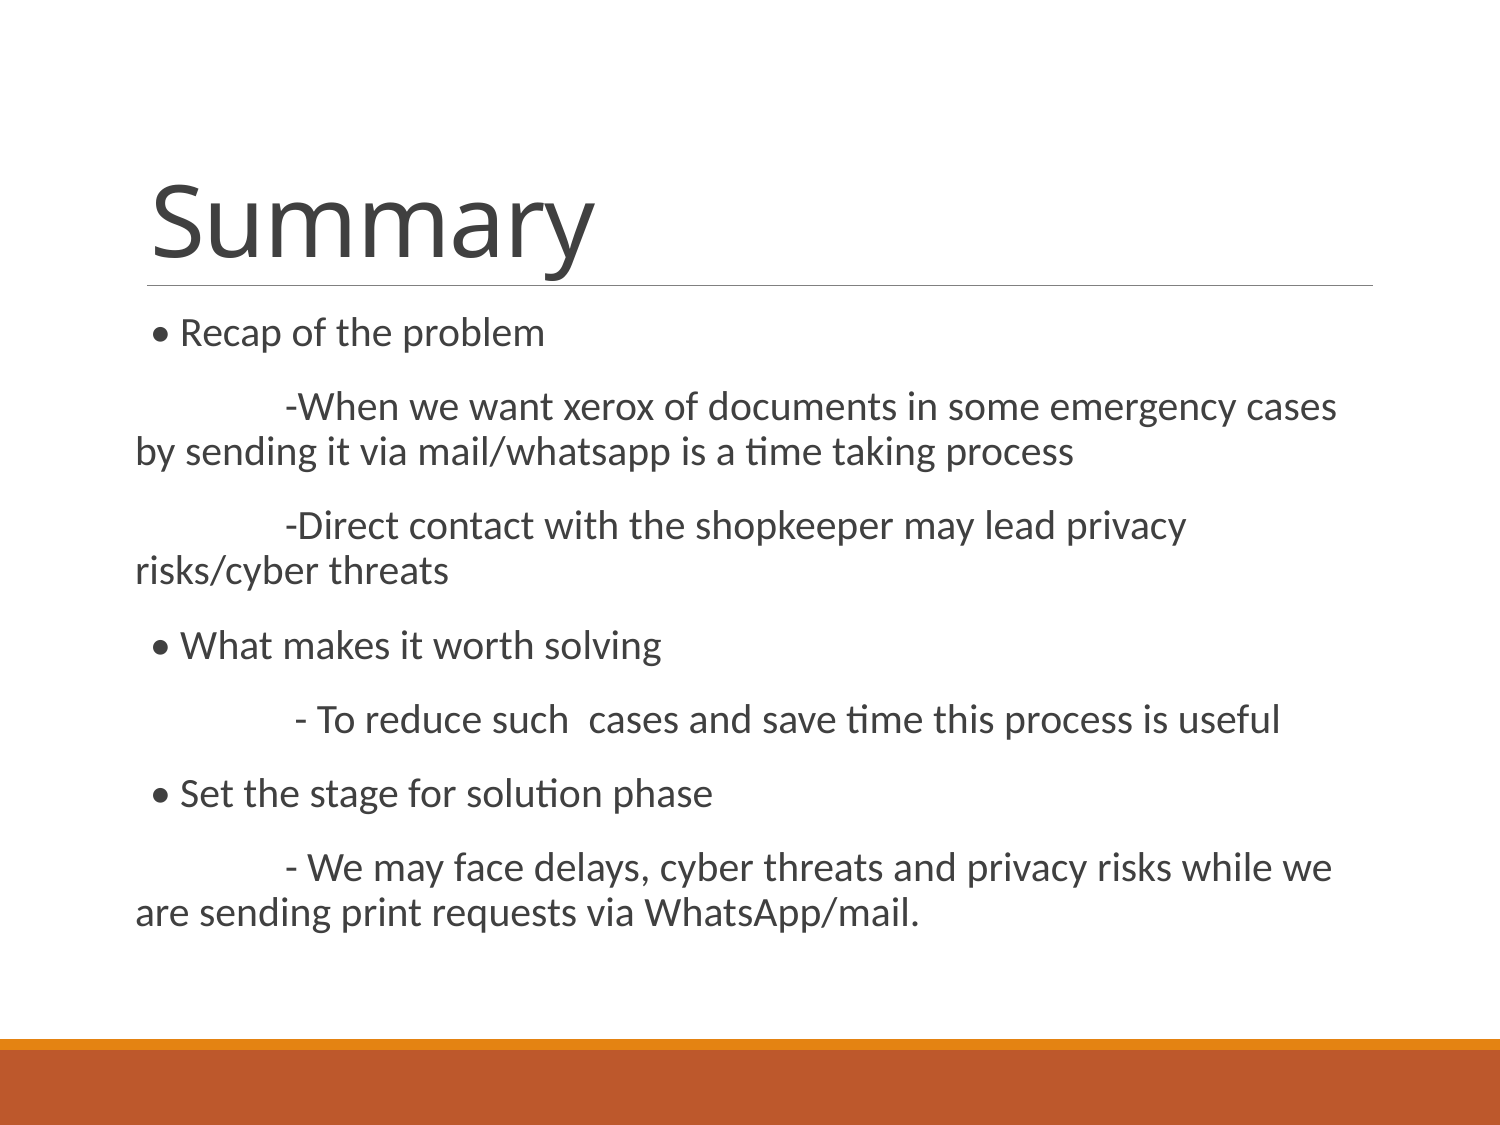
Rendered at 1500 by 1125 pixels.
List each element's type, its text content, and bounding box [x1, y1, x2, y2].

list • Recap of the problem -When we want xerox of documents in some emergency cases by sending it via mail/whatsapp is a time taking process -Direct contact with the shopkeeper may lead privacy risks/cyber threats • What makes it worth solving - To reduce such cases and save time this process is useful • Set the stage for solution phase - We may face delays, cyber threats and privacy risks while we are sending print requests via WhatsApp/mail. [135, 302, 1373, 963]
title Summary [135, 47, 1373, 285]
